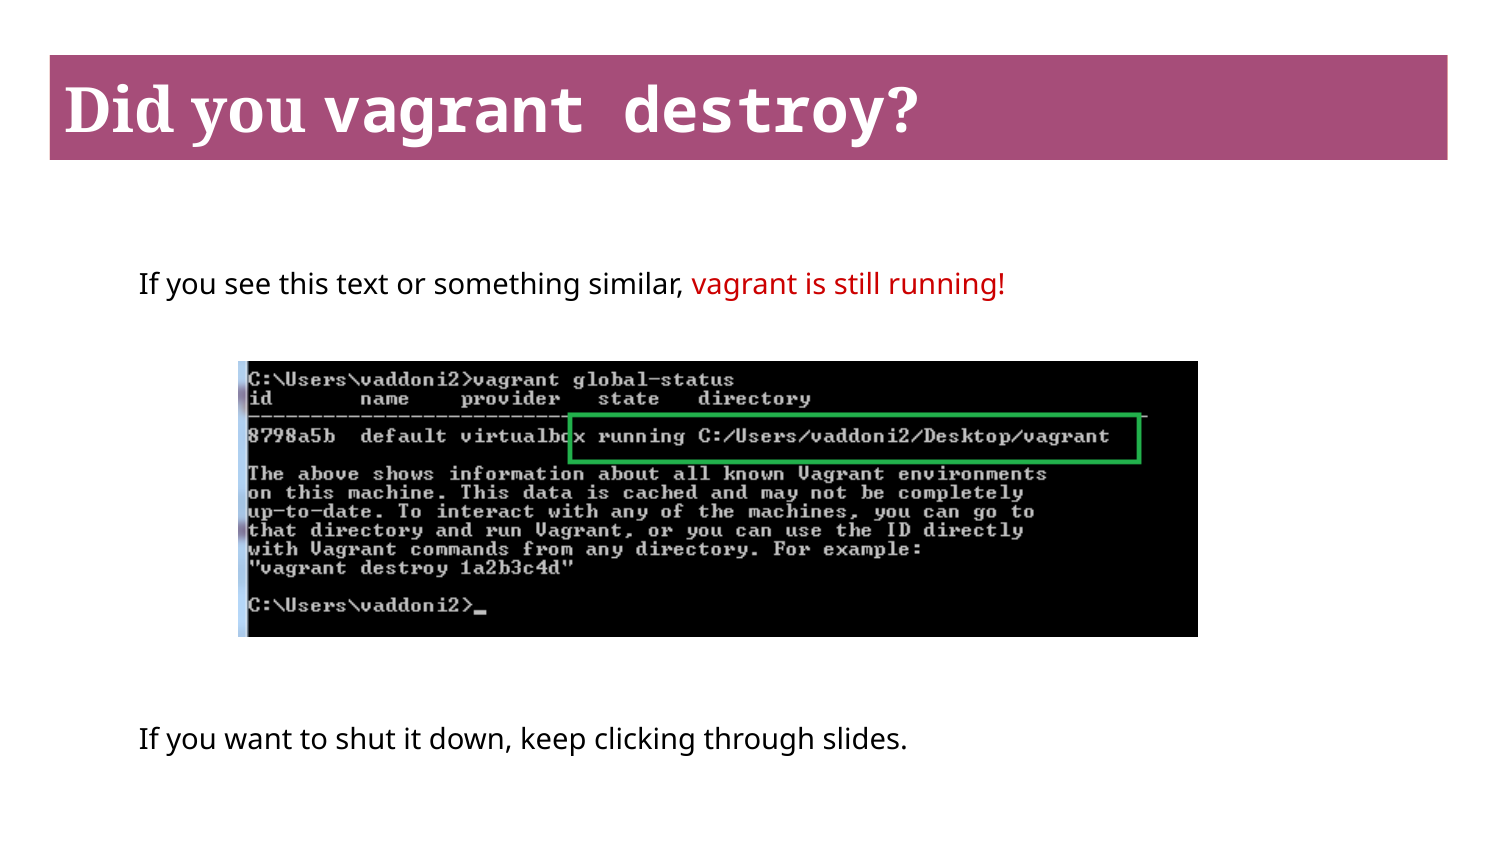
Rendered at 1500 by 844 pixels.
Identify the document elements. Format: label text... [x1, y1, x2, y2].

picture [238, 361, 1198, 638]
title Did you vagrant destroy? [49, 55, 1448, 160]
text_box If you see this text or something similar, vagrant is still running! If you want to shut it down, keep clicking through slides. [123, 215, 1377, 808]
